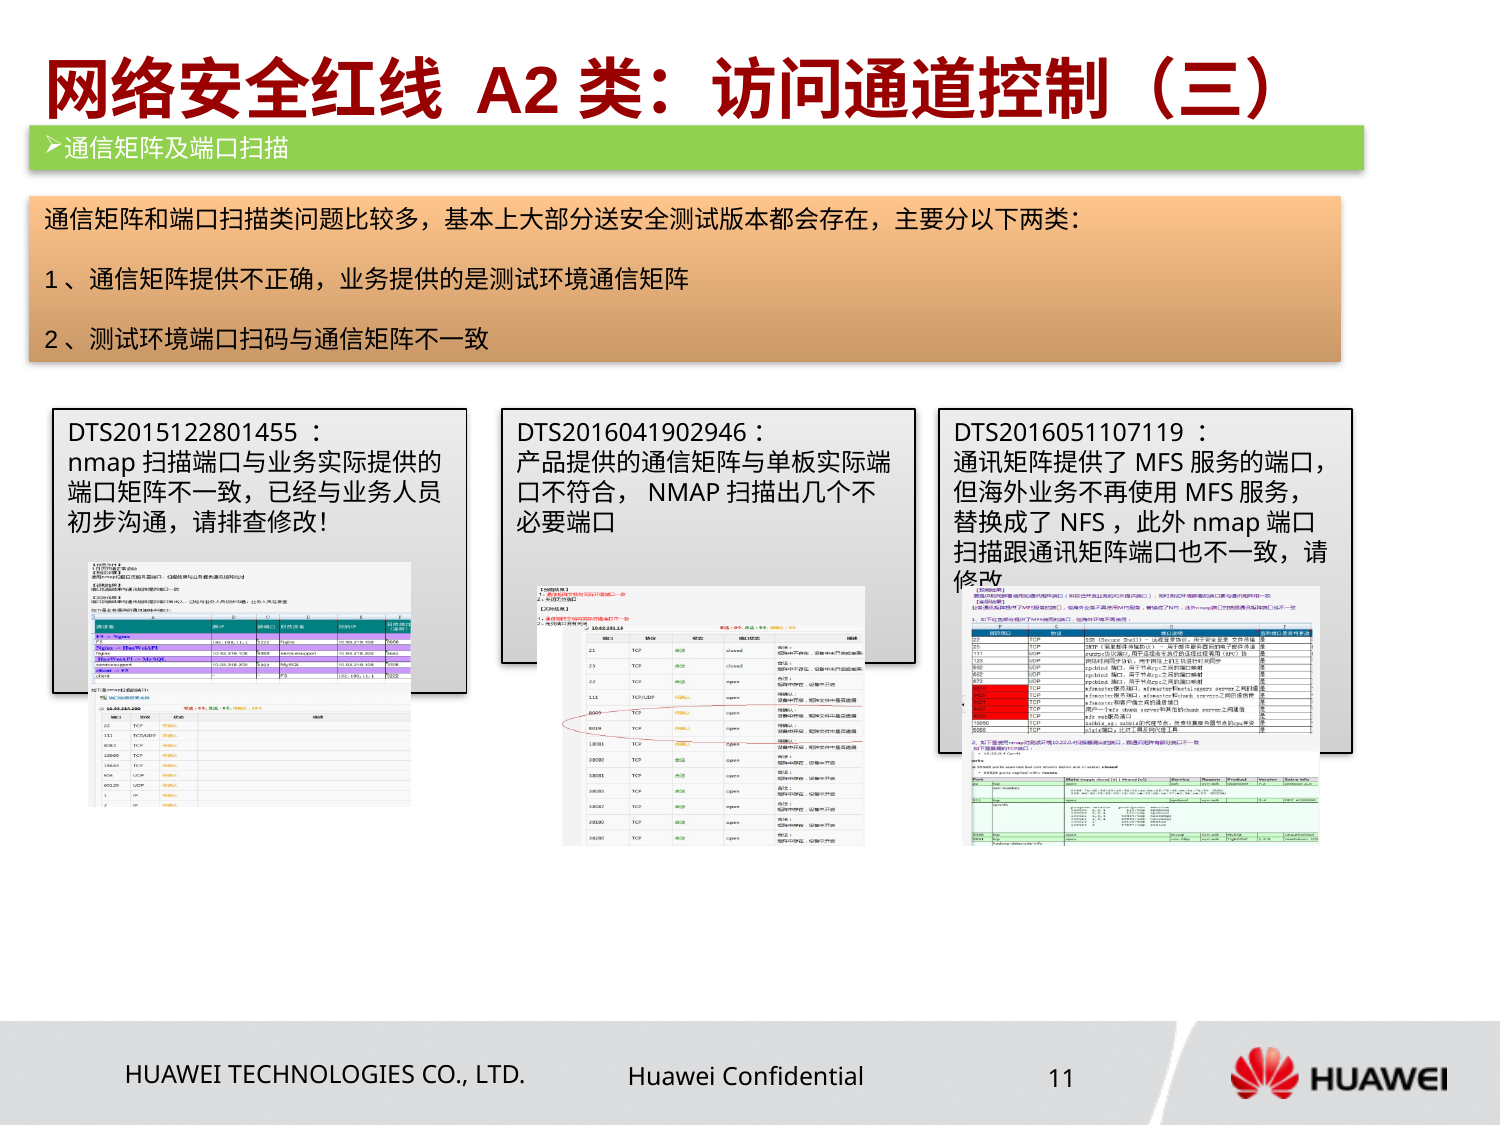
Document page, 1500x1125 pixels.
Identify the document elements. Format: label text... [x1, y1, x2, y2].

picture [88, 562, 411, 808]
text_box DTS2016051107119 ： 通讯矩阵提供了MFS服务的端口，但海外业务不再使用MFS服务，替换成了NFS，此外nmap端口扫描跟通讯矩阵端口也不一致，请修改 [938, 408, 1353, 754]
text_box DTS2016041902946： 产品提供的通信矩阵与单板实际端口不符合，NMAP扫描出几个不必要端口 [501, 408, 916, 664]
text_box 网络安全红线 A2类：访问通道控制（三） [29, 7, 1400, 114]
picture [537, 585, 865, 847]
text_box 通信矩阵和端口扫描类问题比较多，基本上大部分送安全测试版本都会存在，主要分以下两类： 1、通信矩阵提供不正确，业务提供的是测试环境通信矩阵 2、测试环境端口扫码与通信矩阵不一致 [29, 196, 1341, 362]
text_box [0, 763, 1353, 870]
picture [962, 585, 1320, 847]
picture [0, 1021, 1500, 1125]
text_box 通信矩阵及端口扫描 [29, 125, 1365, 171]
text_box DTS2015122801455 ： nmap扫描端口与业务实际提供的端口矩阵不一致，已经与业务人员初步沟通，请排查修改！ [52, 408, 467, 694]
